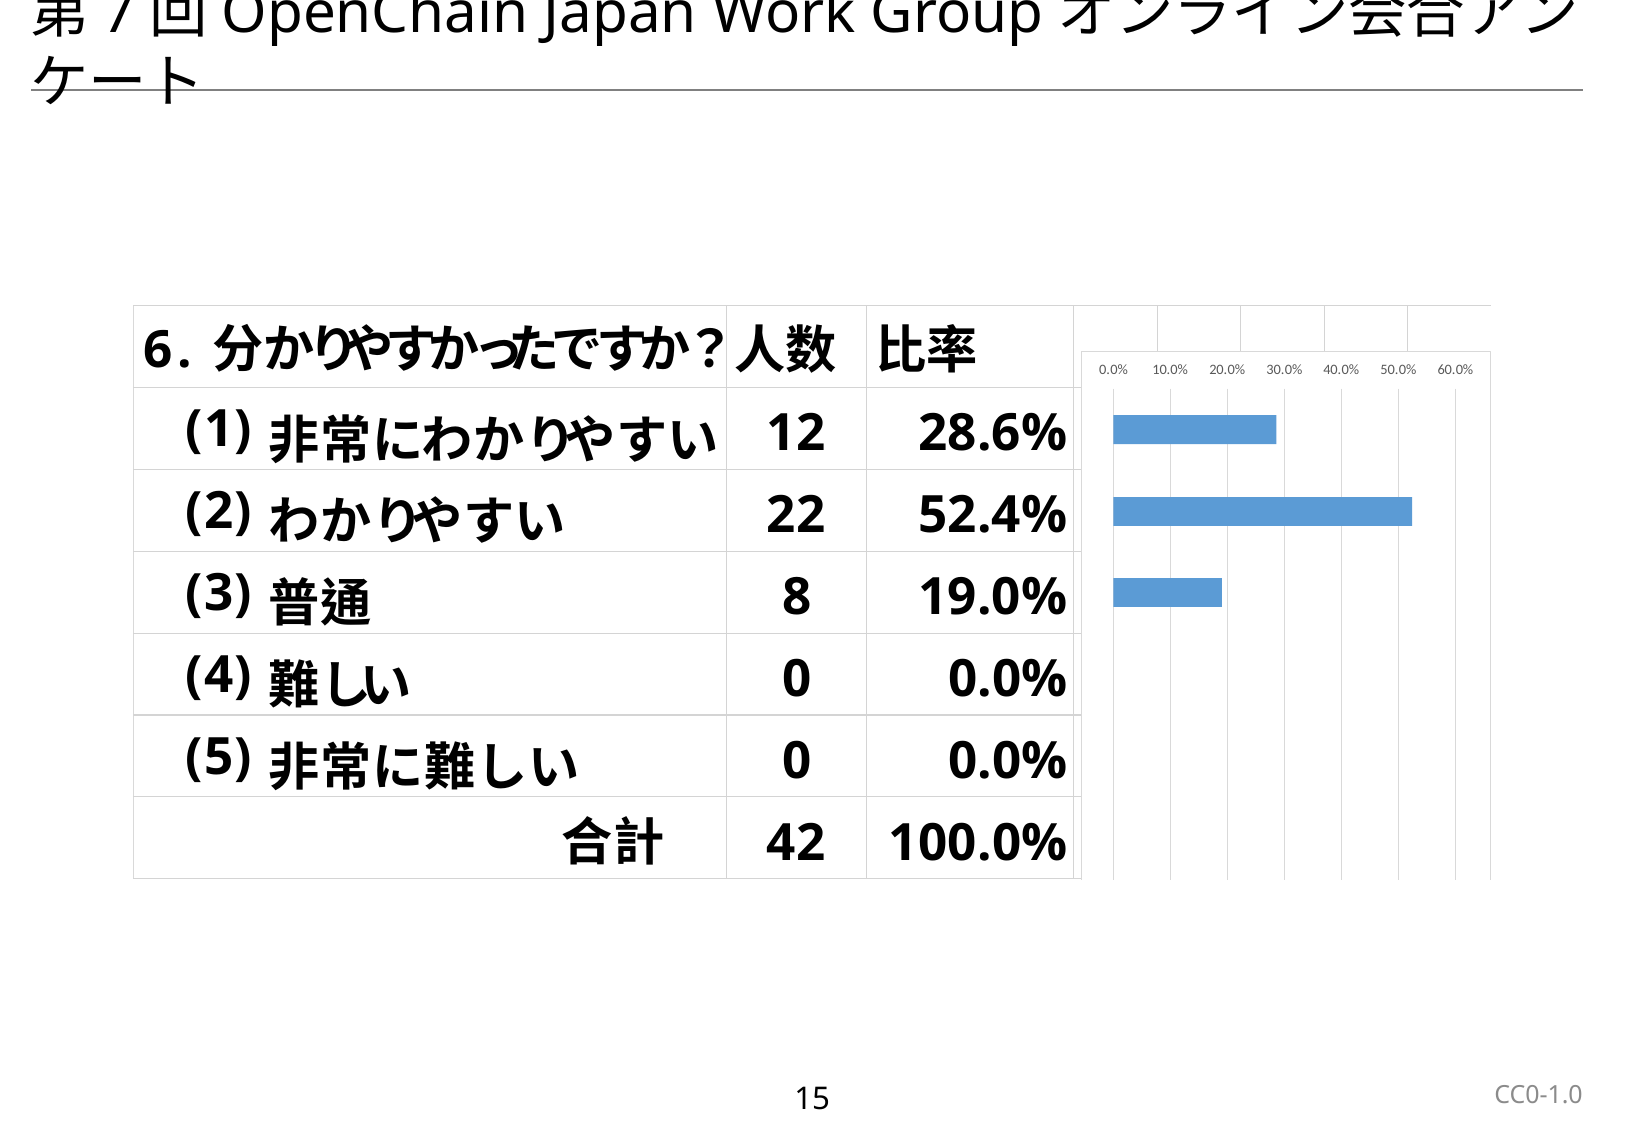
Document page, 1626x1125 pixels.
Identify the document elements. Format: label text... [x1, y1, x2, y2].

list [133, 304, 1492, 880]
title 第7回OpenChain Japan Work Groupオンライン会合アンケート [30, 0, 1602, 90]
footer CC0-1.0 [1049, 1072, 1598, 1118]
